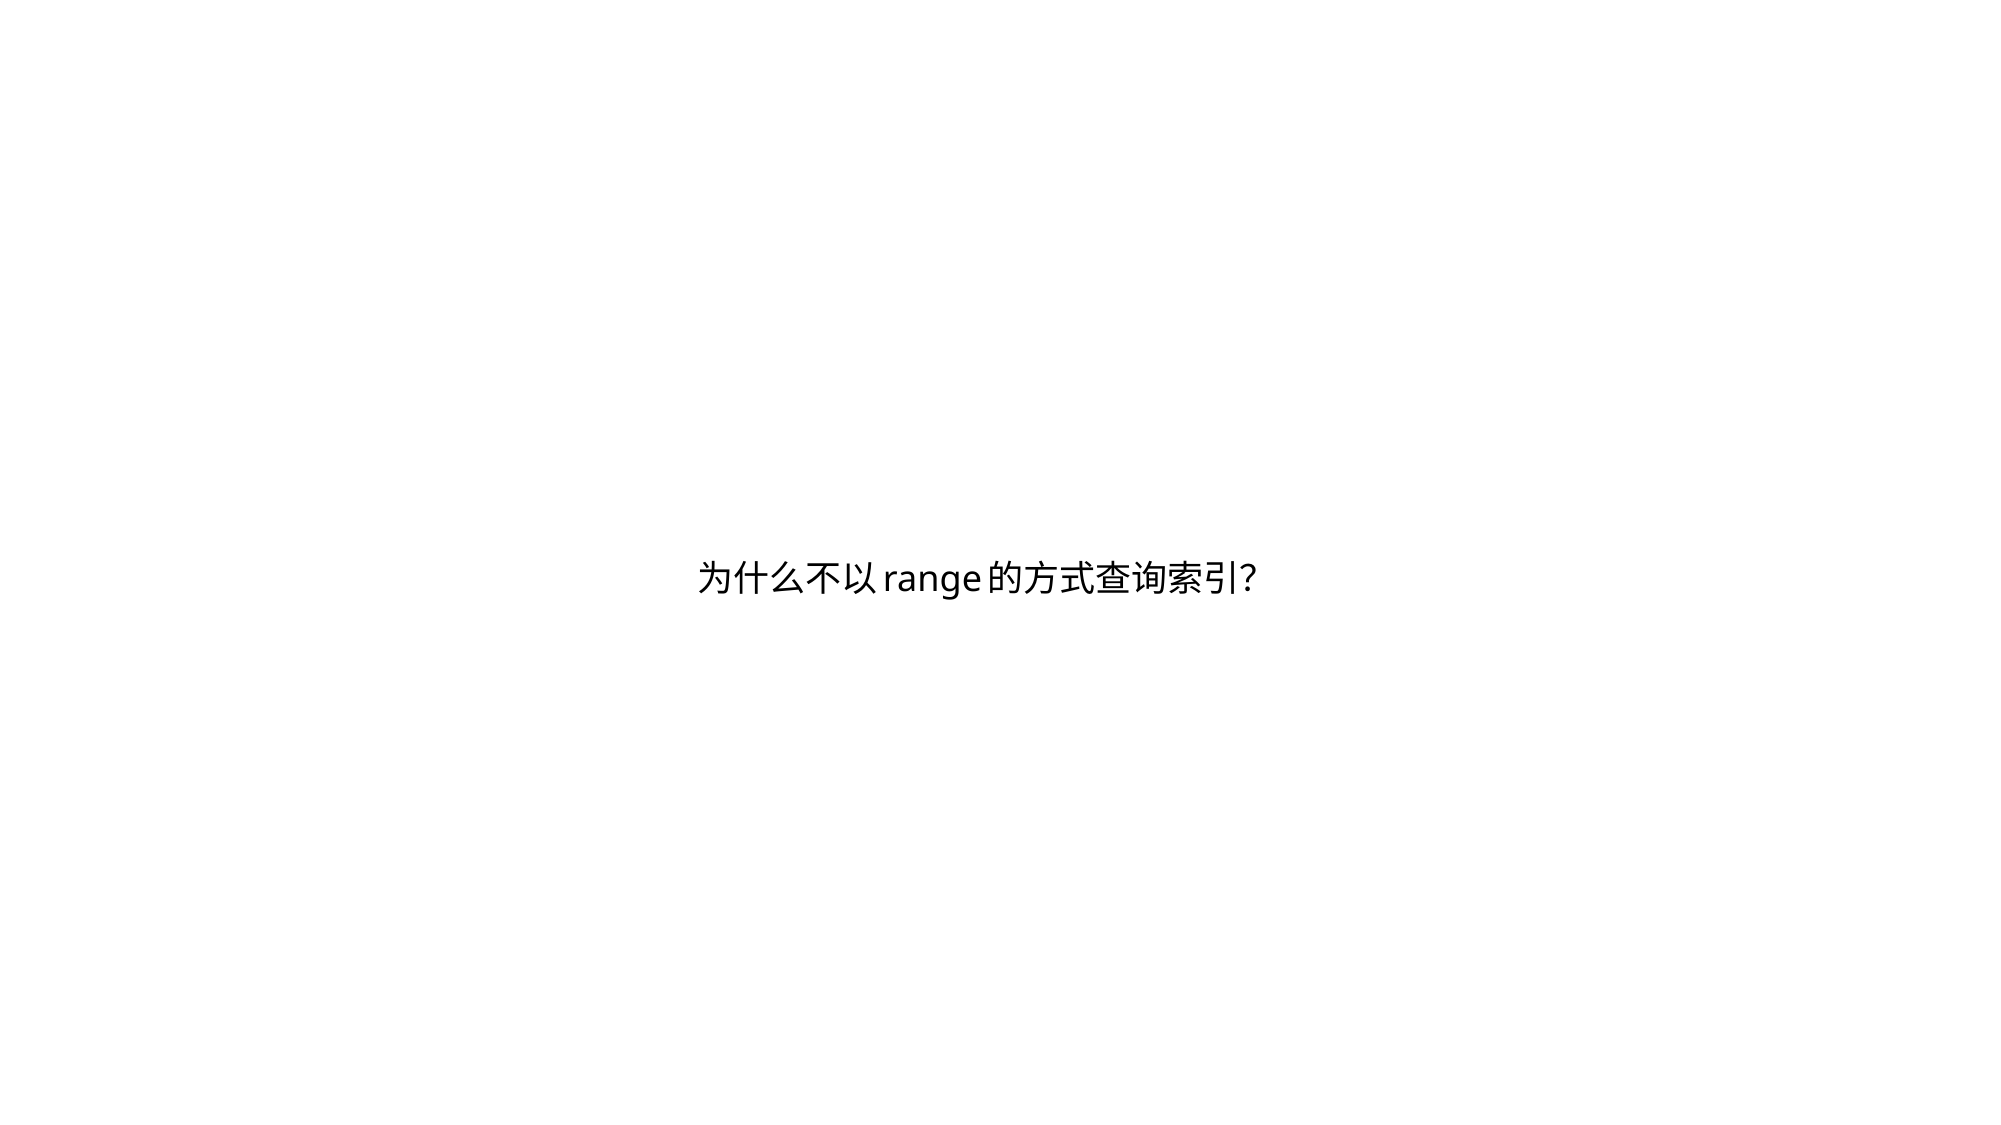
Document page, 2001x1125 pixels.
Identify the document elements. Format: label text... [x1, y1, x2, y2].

title 为什么不以range的方式查询索引？ [167, 525, 1806, 606]
